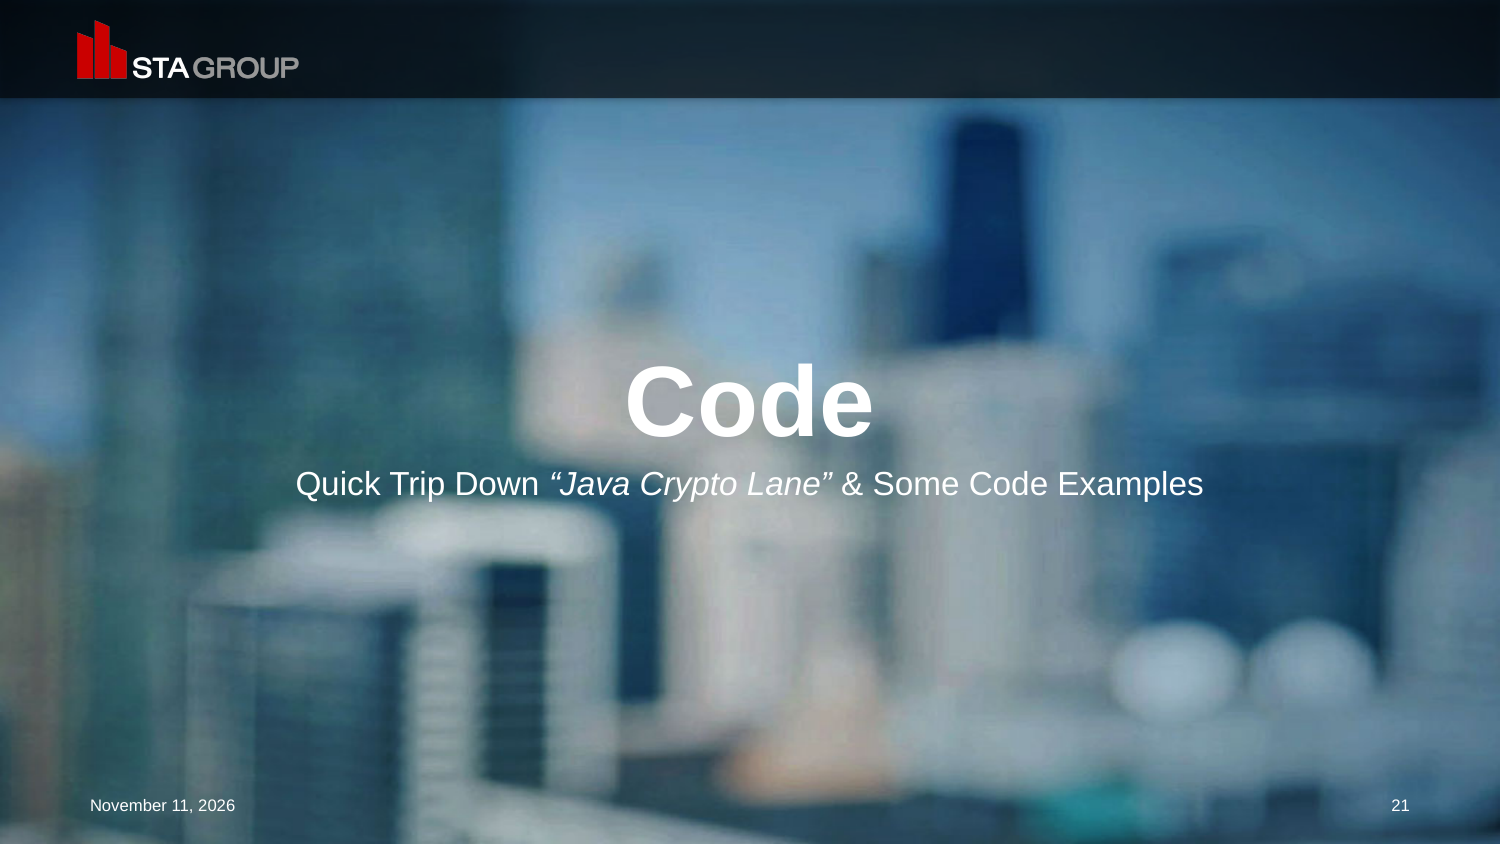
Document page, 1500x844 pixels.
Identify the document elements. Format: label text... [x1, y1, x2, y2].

subtitle Quick Trip Down “Java Crypto Lane” & Some Code Examples [75, 454, 1425, 503]
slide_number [75, 782, 285, 827]
title Code [75, 353, 1425, 440]
picture [0, 0, 1500, 844]
slide_number 21 [1200, 782, 1425, 827]
